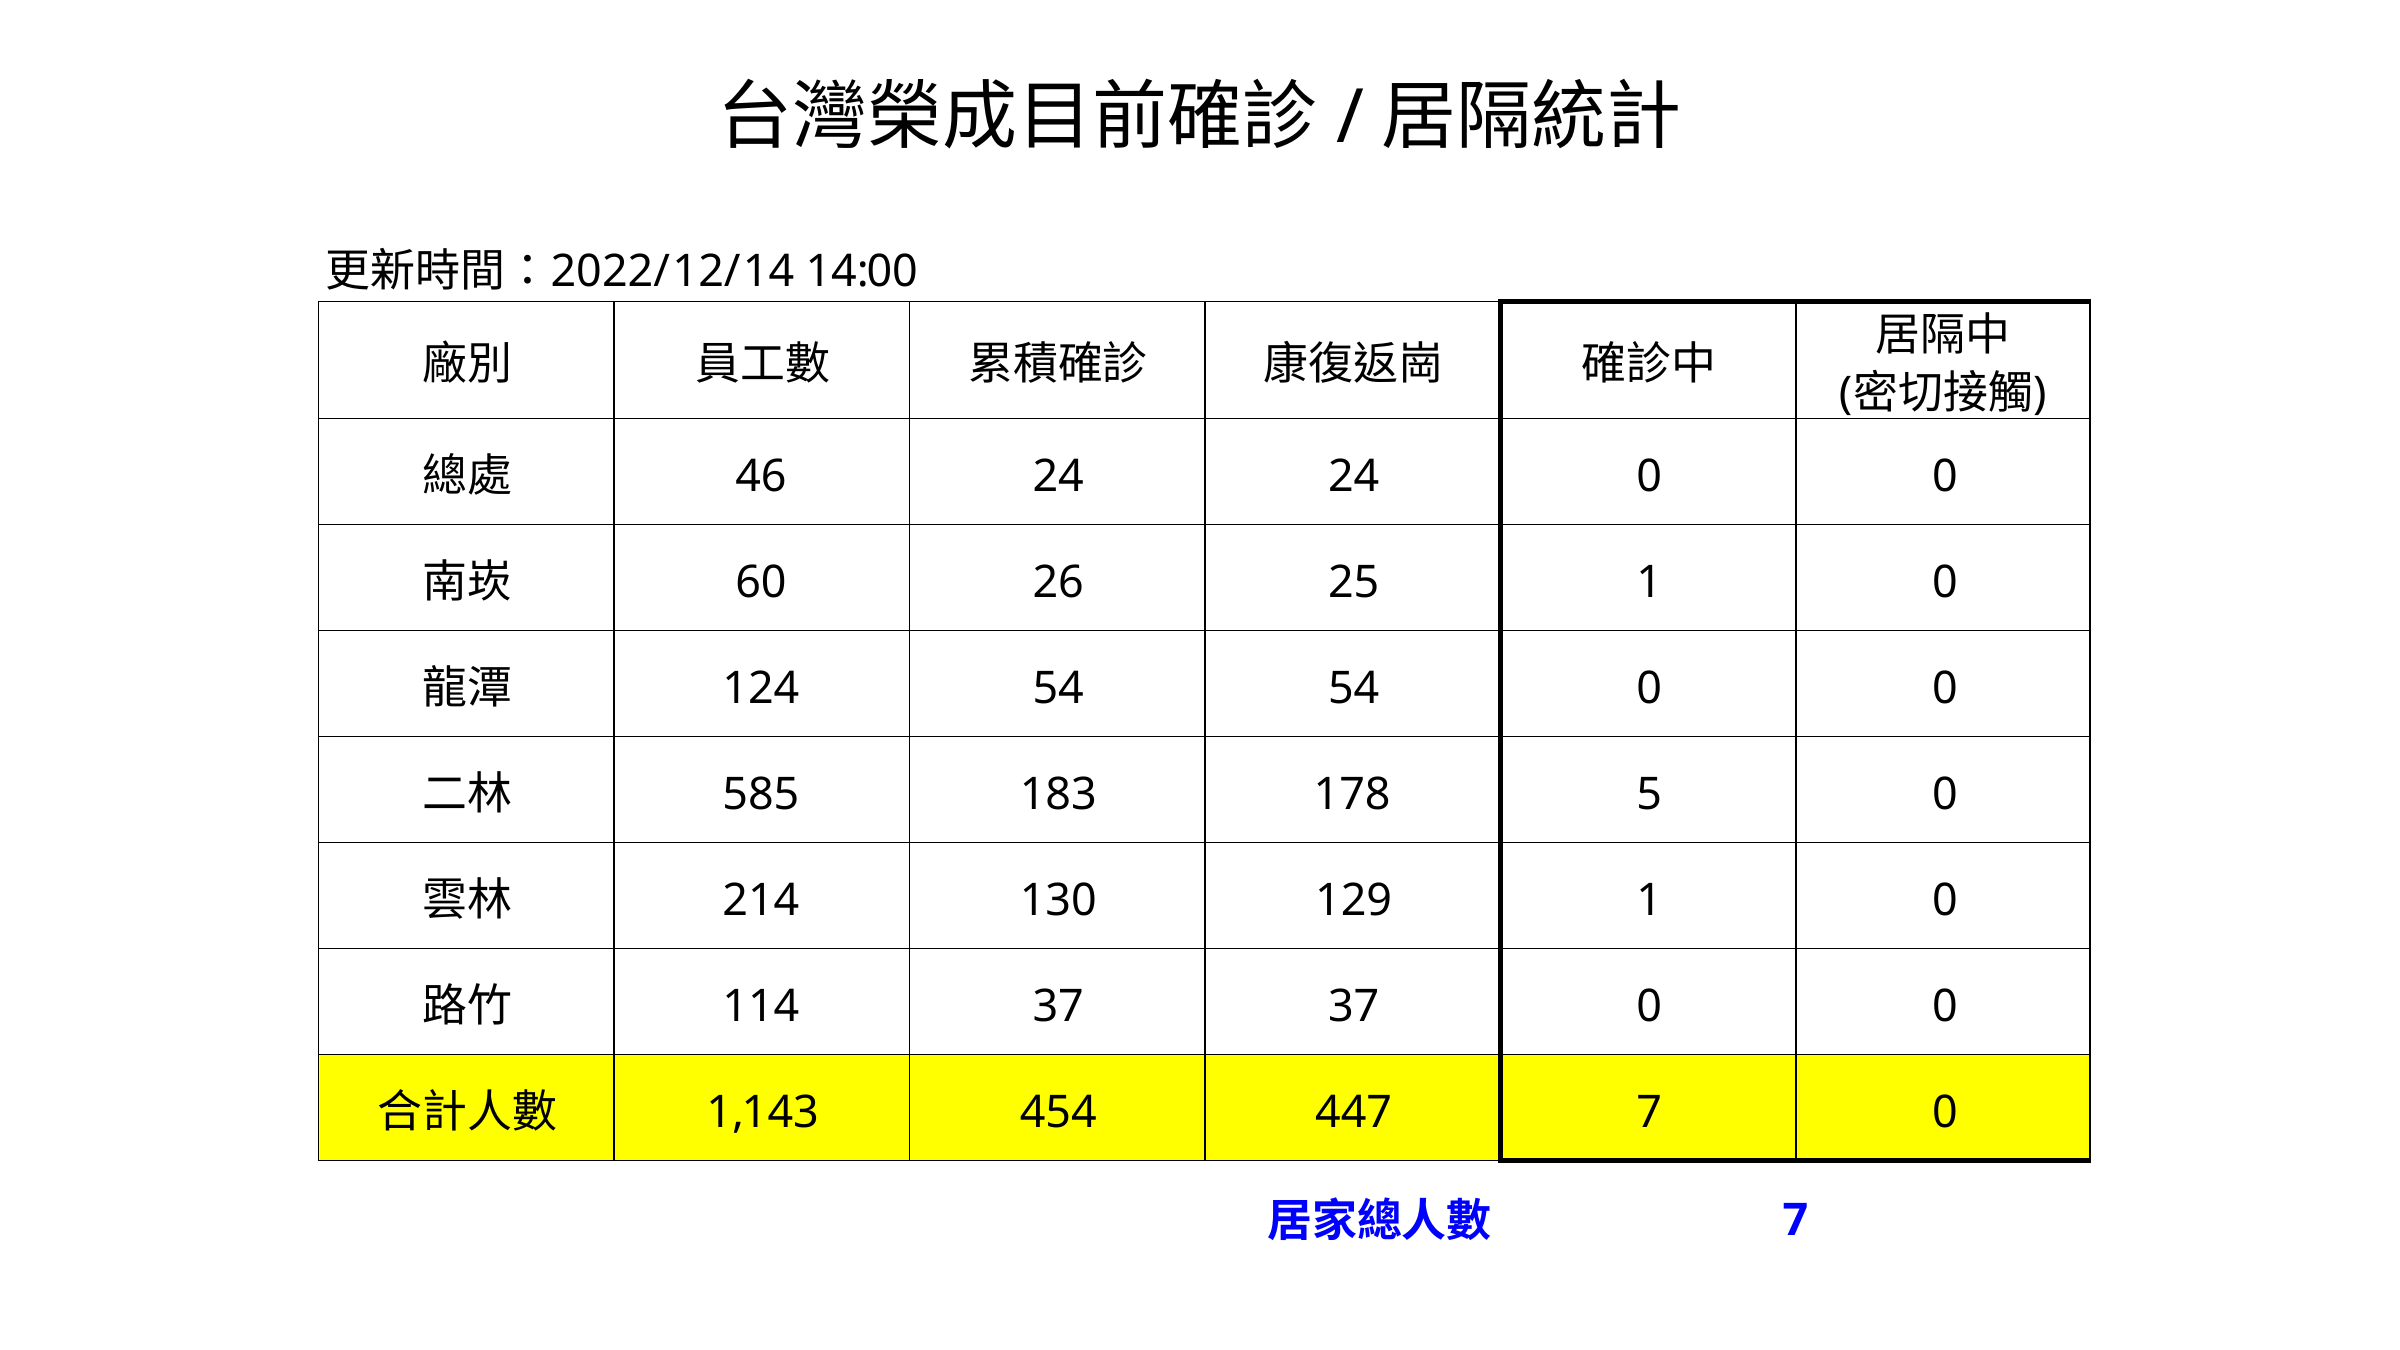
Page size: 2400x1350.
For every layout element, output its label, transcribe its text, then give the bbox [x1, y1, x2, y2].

picture [317, 231, 2093, 1249]
text_box 台灣榮成目前確診/居隔統計 [703, 59, 1697, 165]
